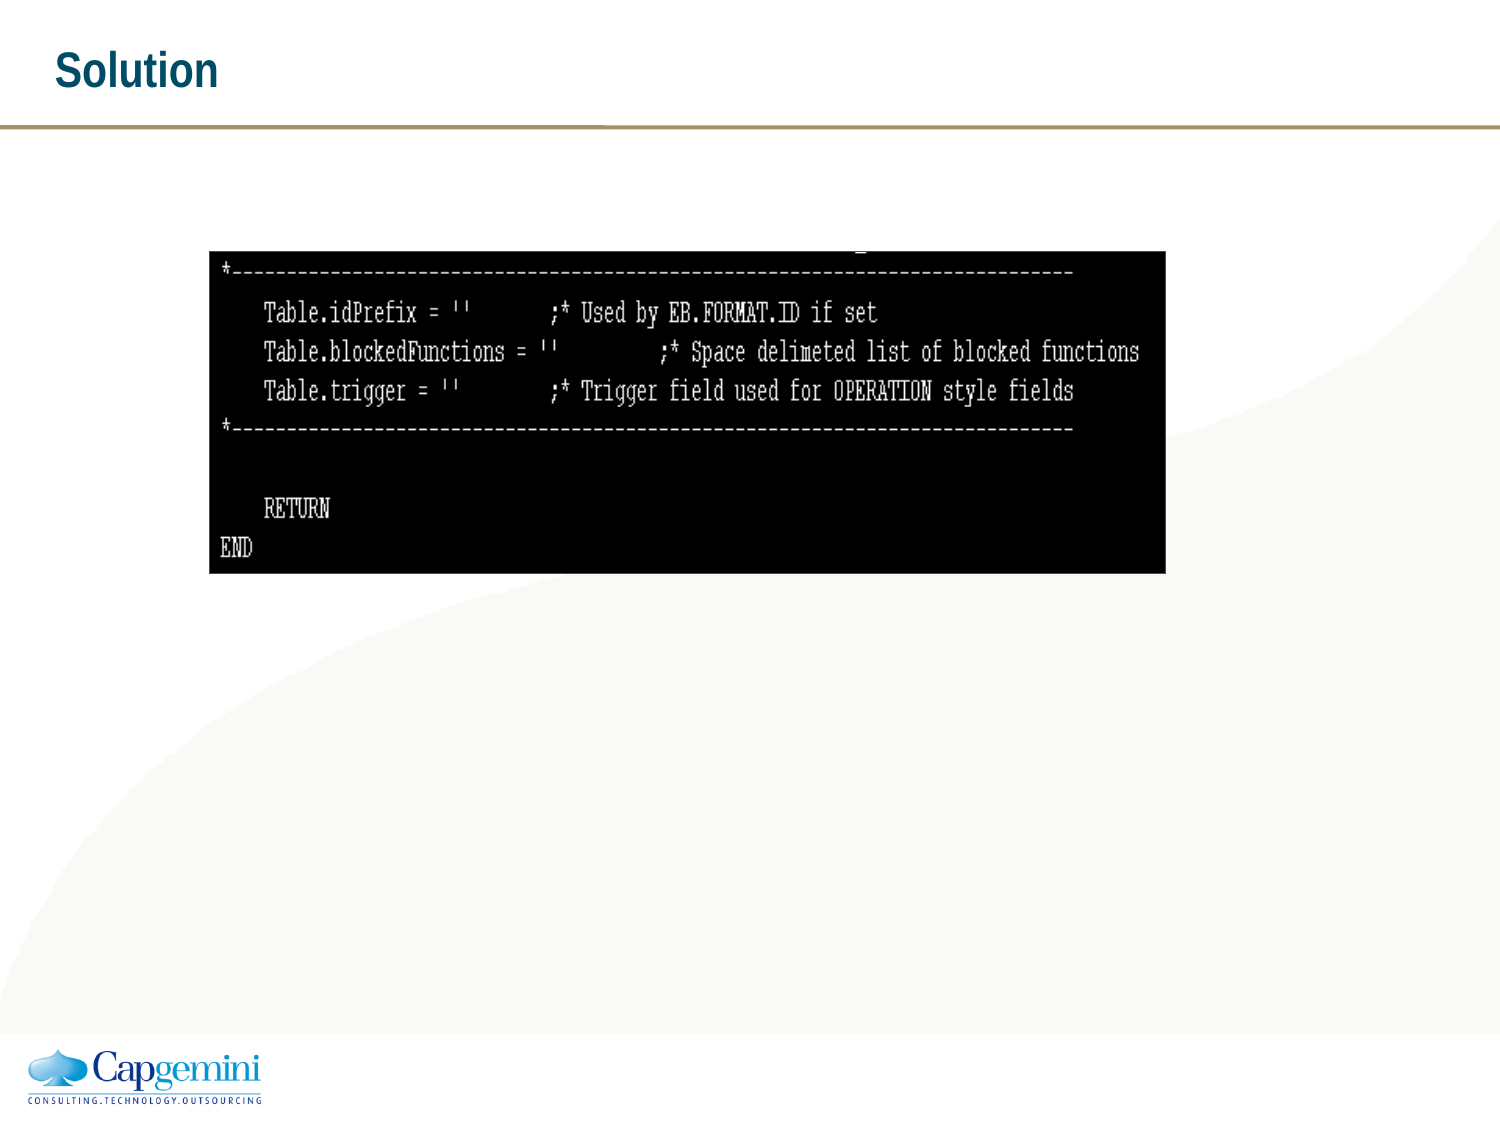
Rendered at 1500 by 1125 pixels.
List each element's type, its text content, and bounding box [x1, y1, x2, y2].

picture [0, 0, 1500, 125]
picture [0, 130, 1500, 1125]
title Solution [39, 22, 1470, 113]
